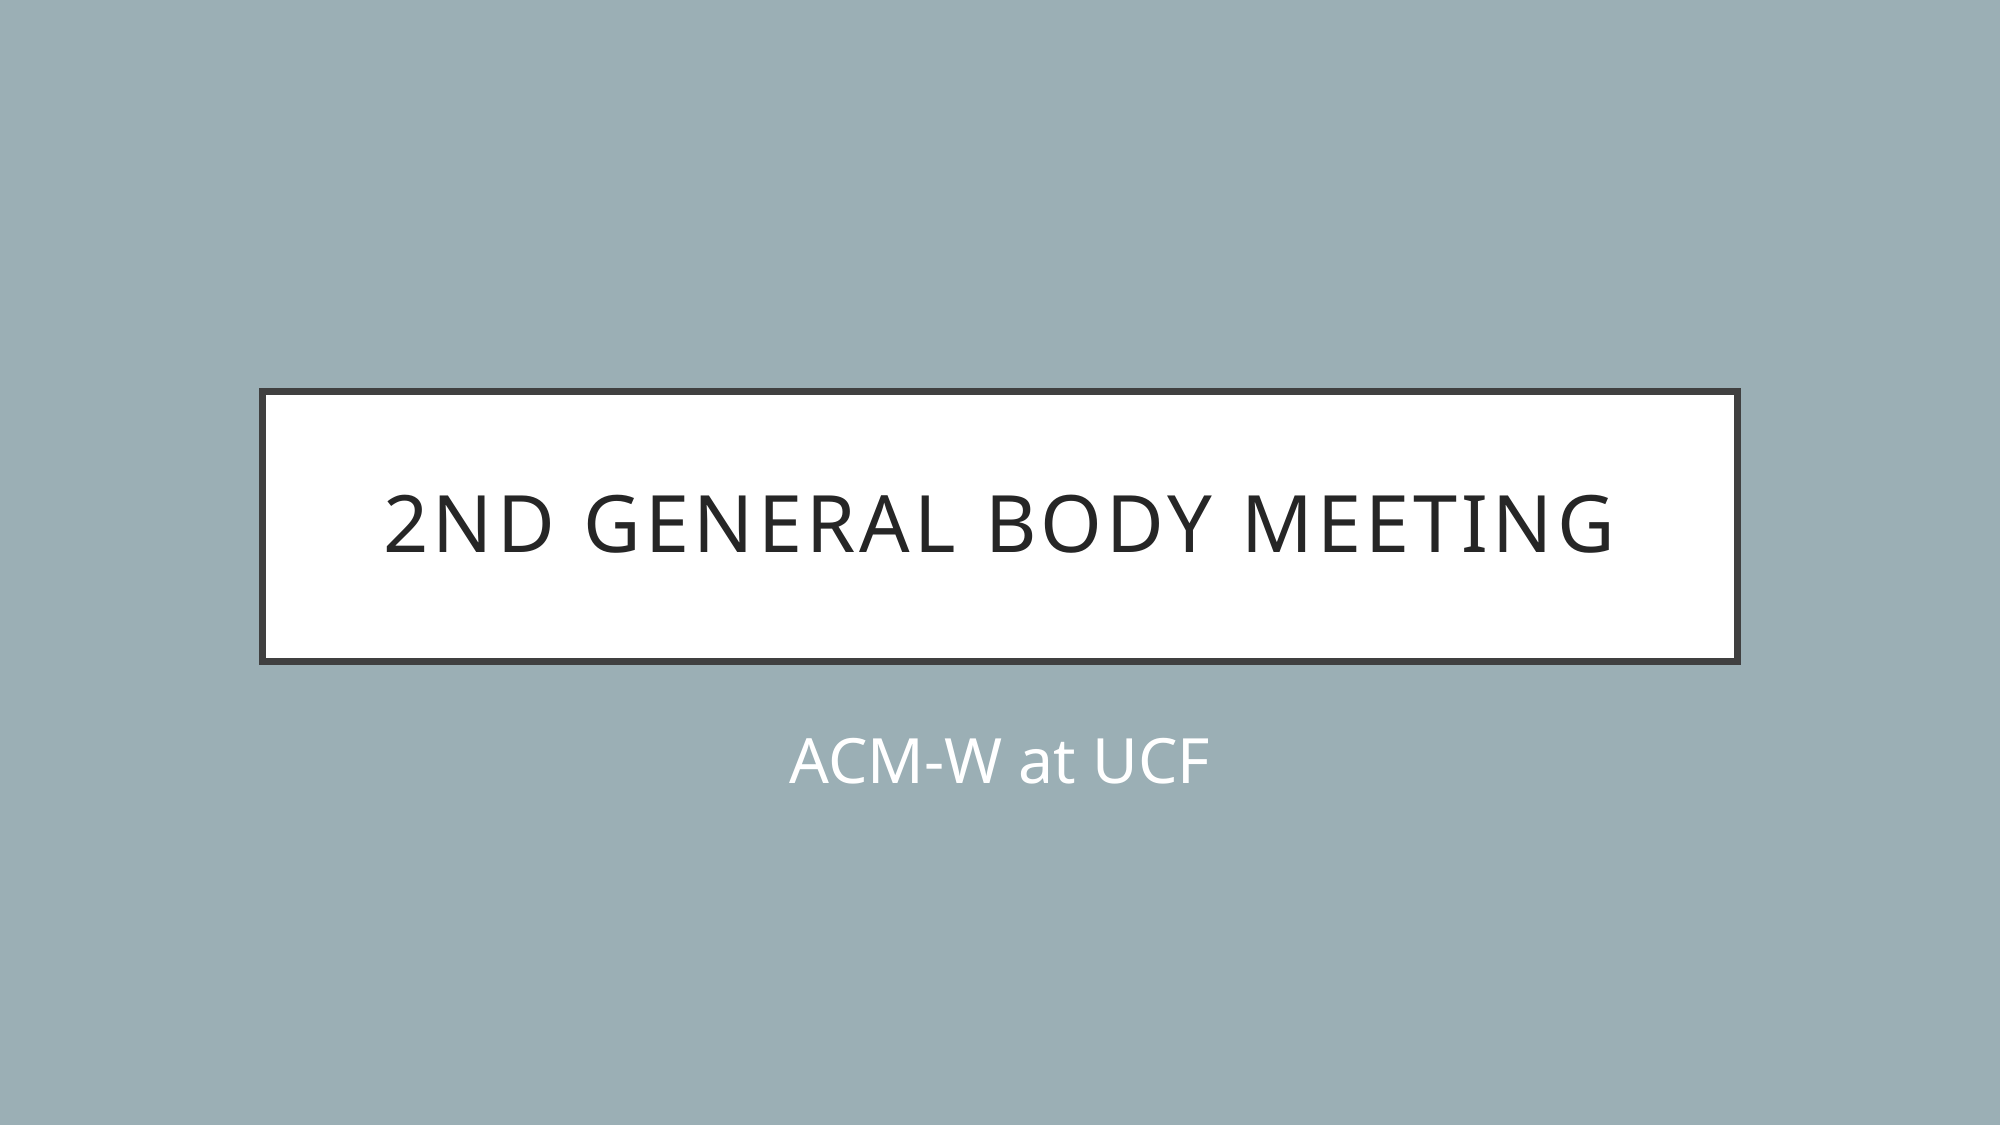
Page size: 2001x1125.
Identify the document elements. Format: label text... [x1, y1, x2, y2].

subtitle ACM-W at UCF [442, 713, 1558, 918]
title 2nd General Body Meeting [259, 388, 1741, 665]
